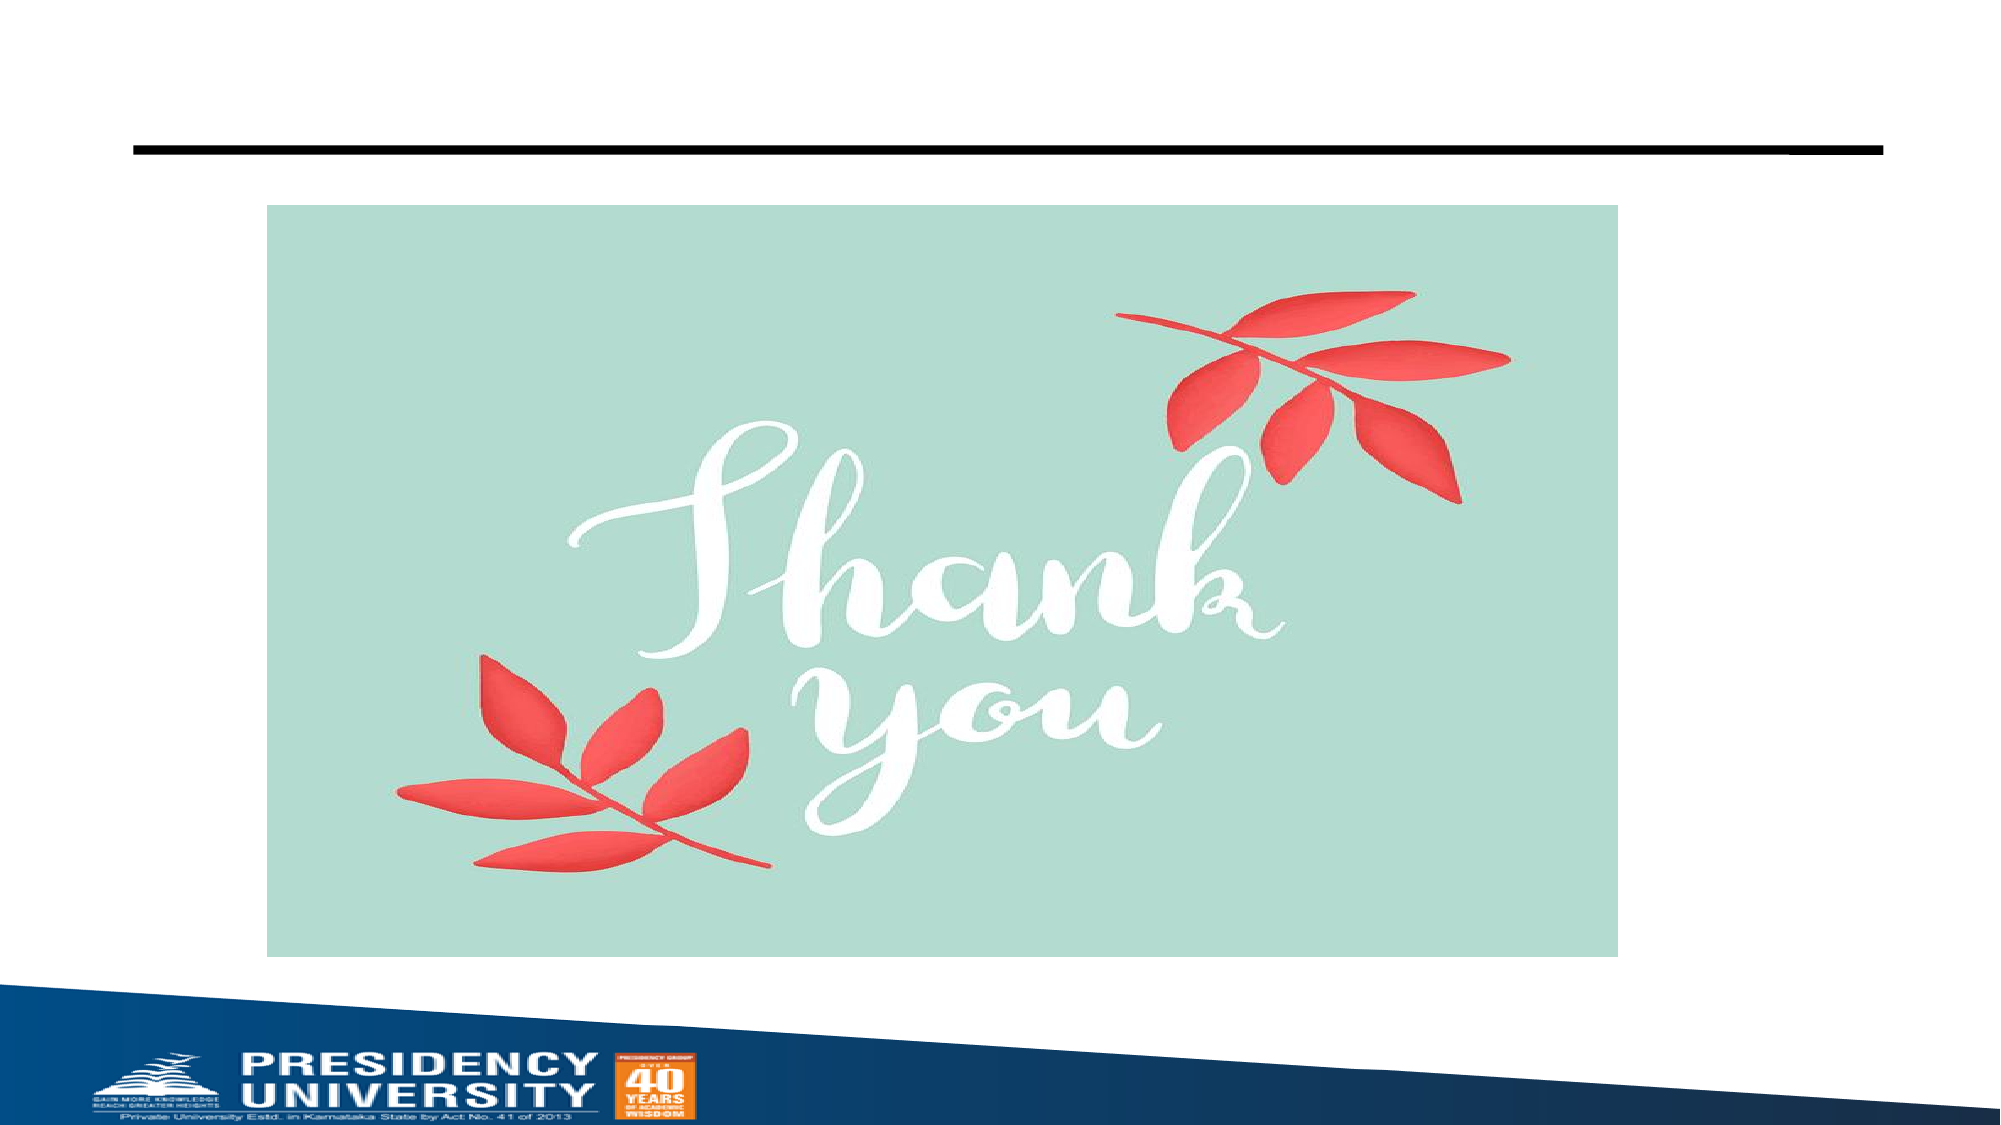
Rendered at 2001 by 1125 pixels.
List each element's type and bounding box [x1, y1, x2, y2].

picture [0, 982, 2000, 1125]
picture [266, 205, 1618, 958]
